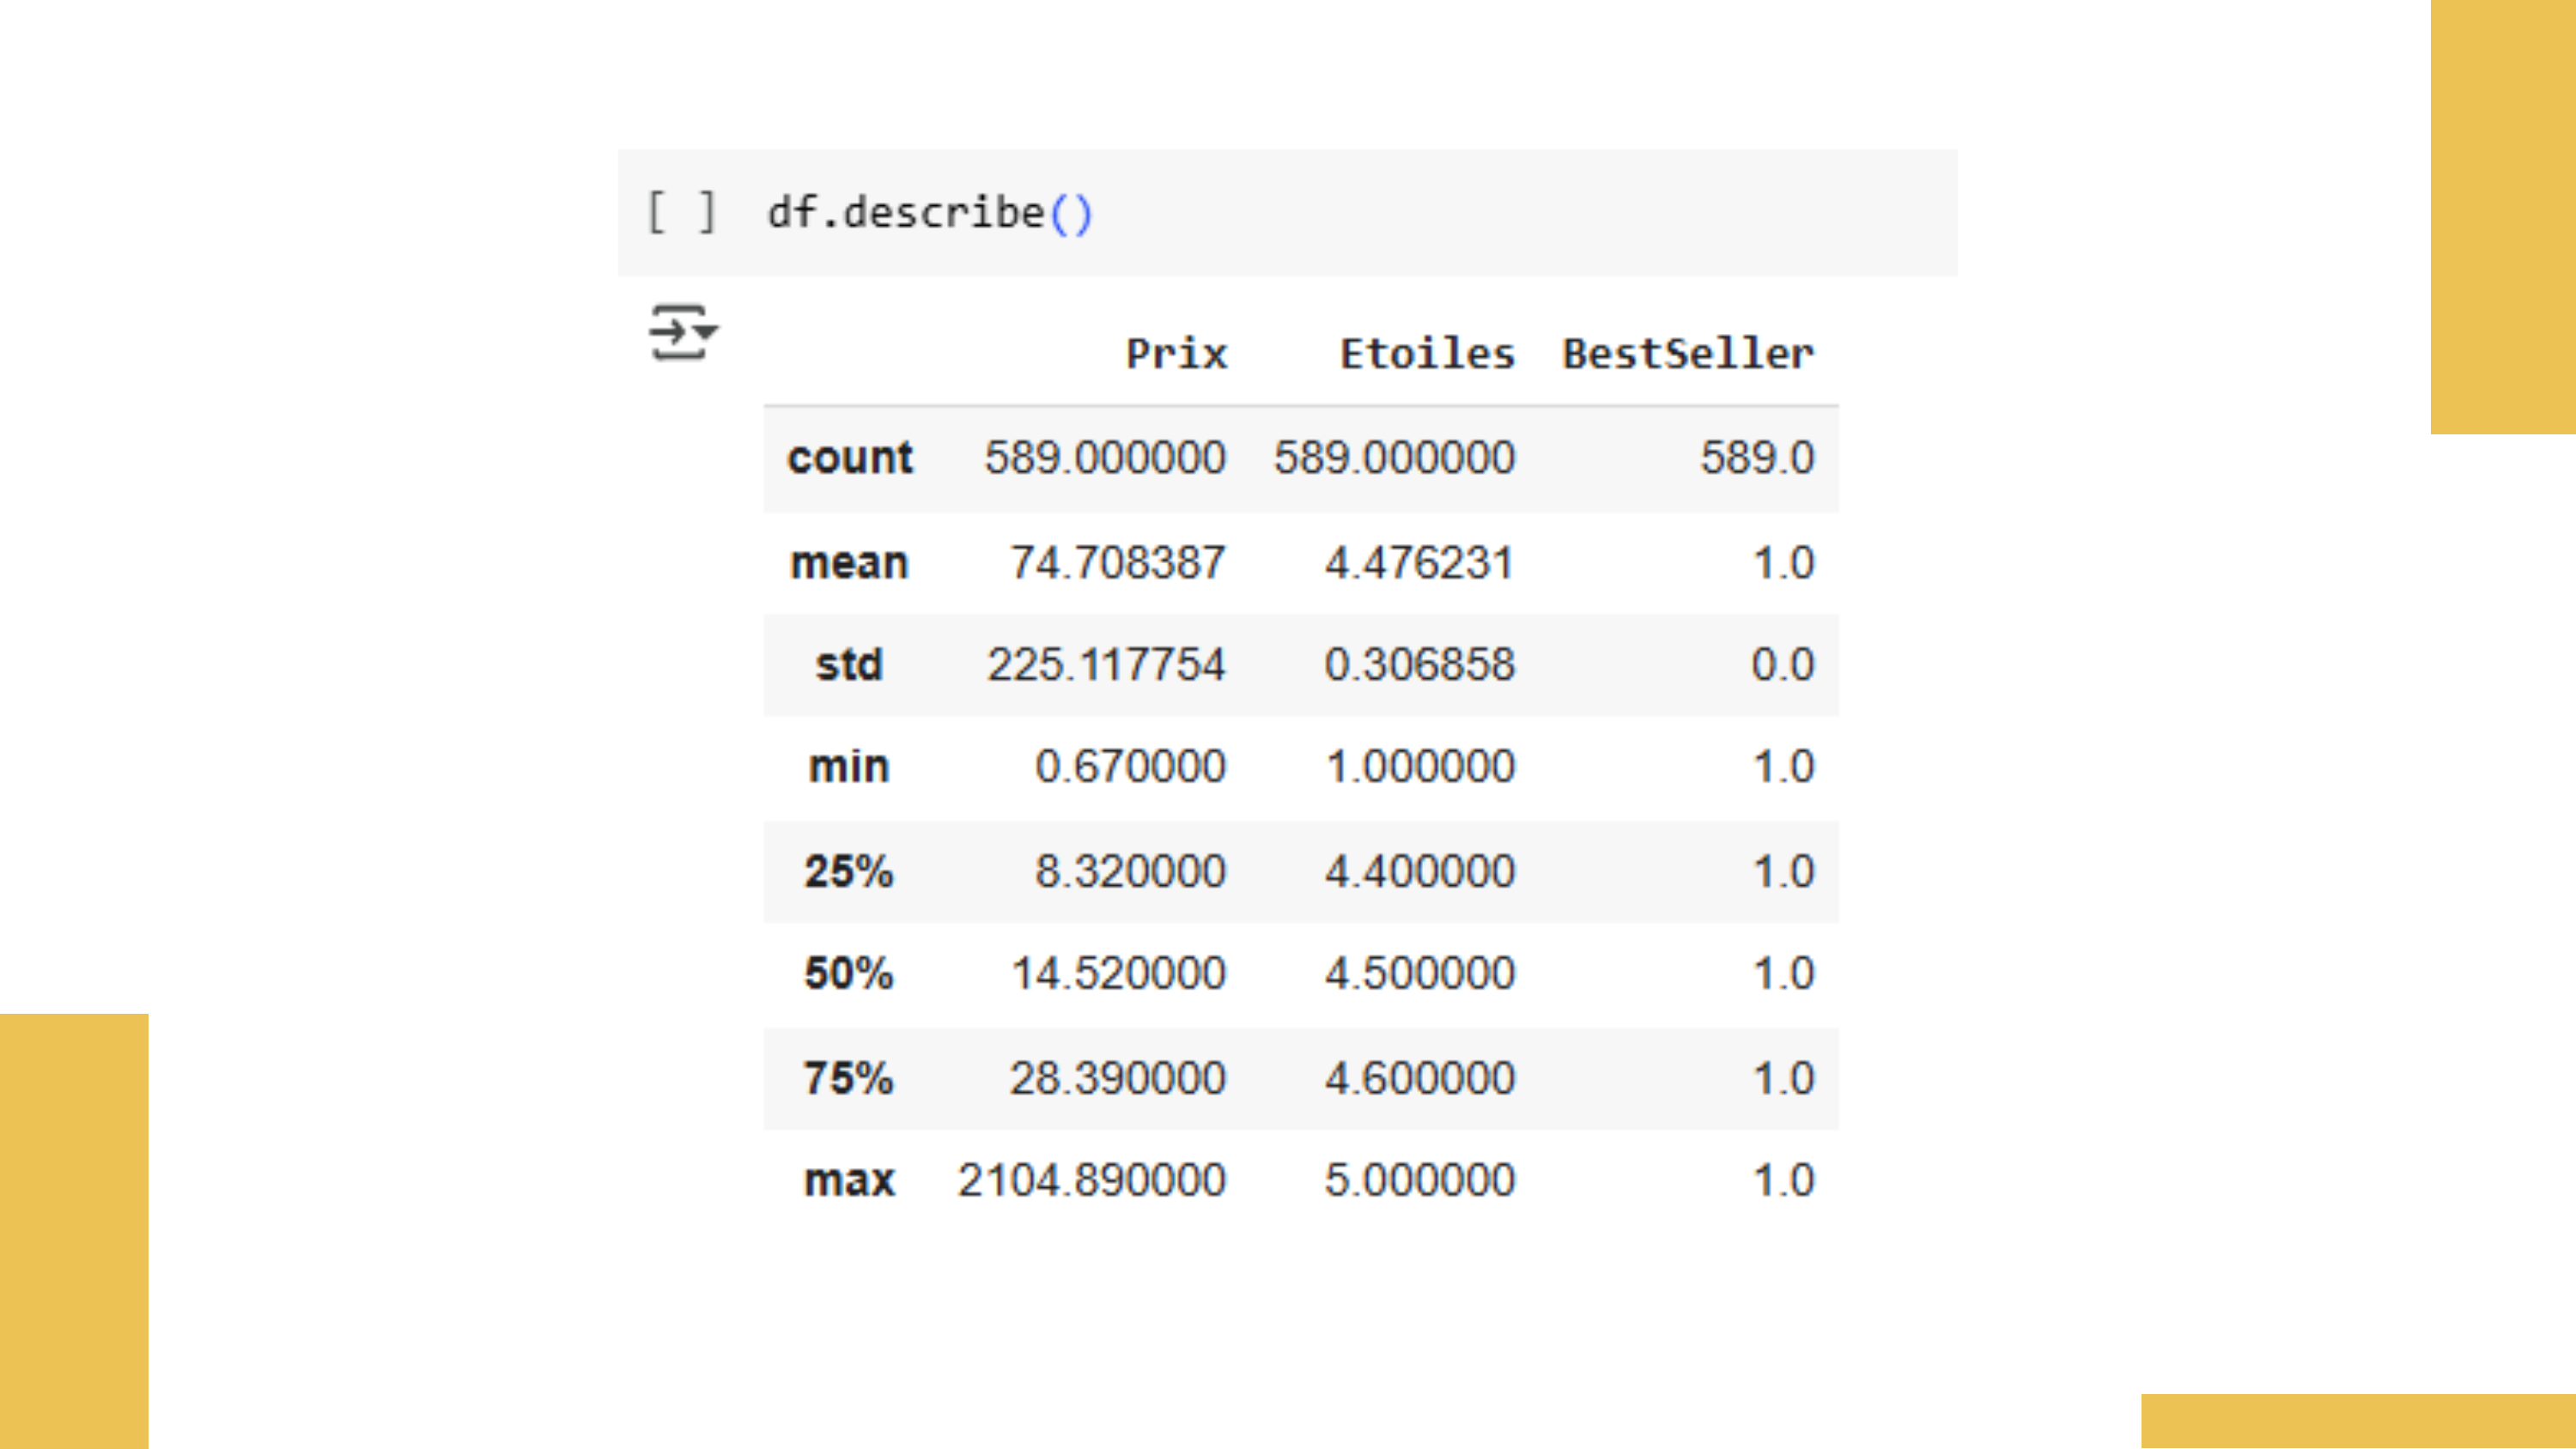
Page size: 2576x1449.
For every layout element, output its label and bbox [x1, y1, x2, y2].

text_box [617, 149, 1959, 1300]
text_box [2430, 0, 2576, 435]
text_box [0, 1014, 149, 1449]
text_box [2141, 1393, 2576, 1449]
